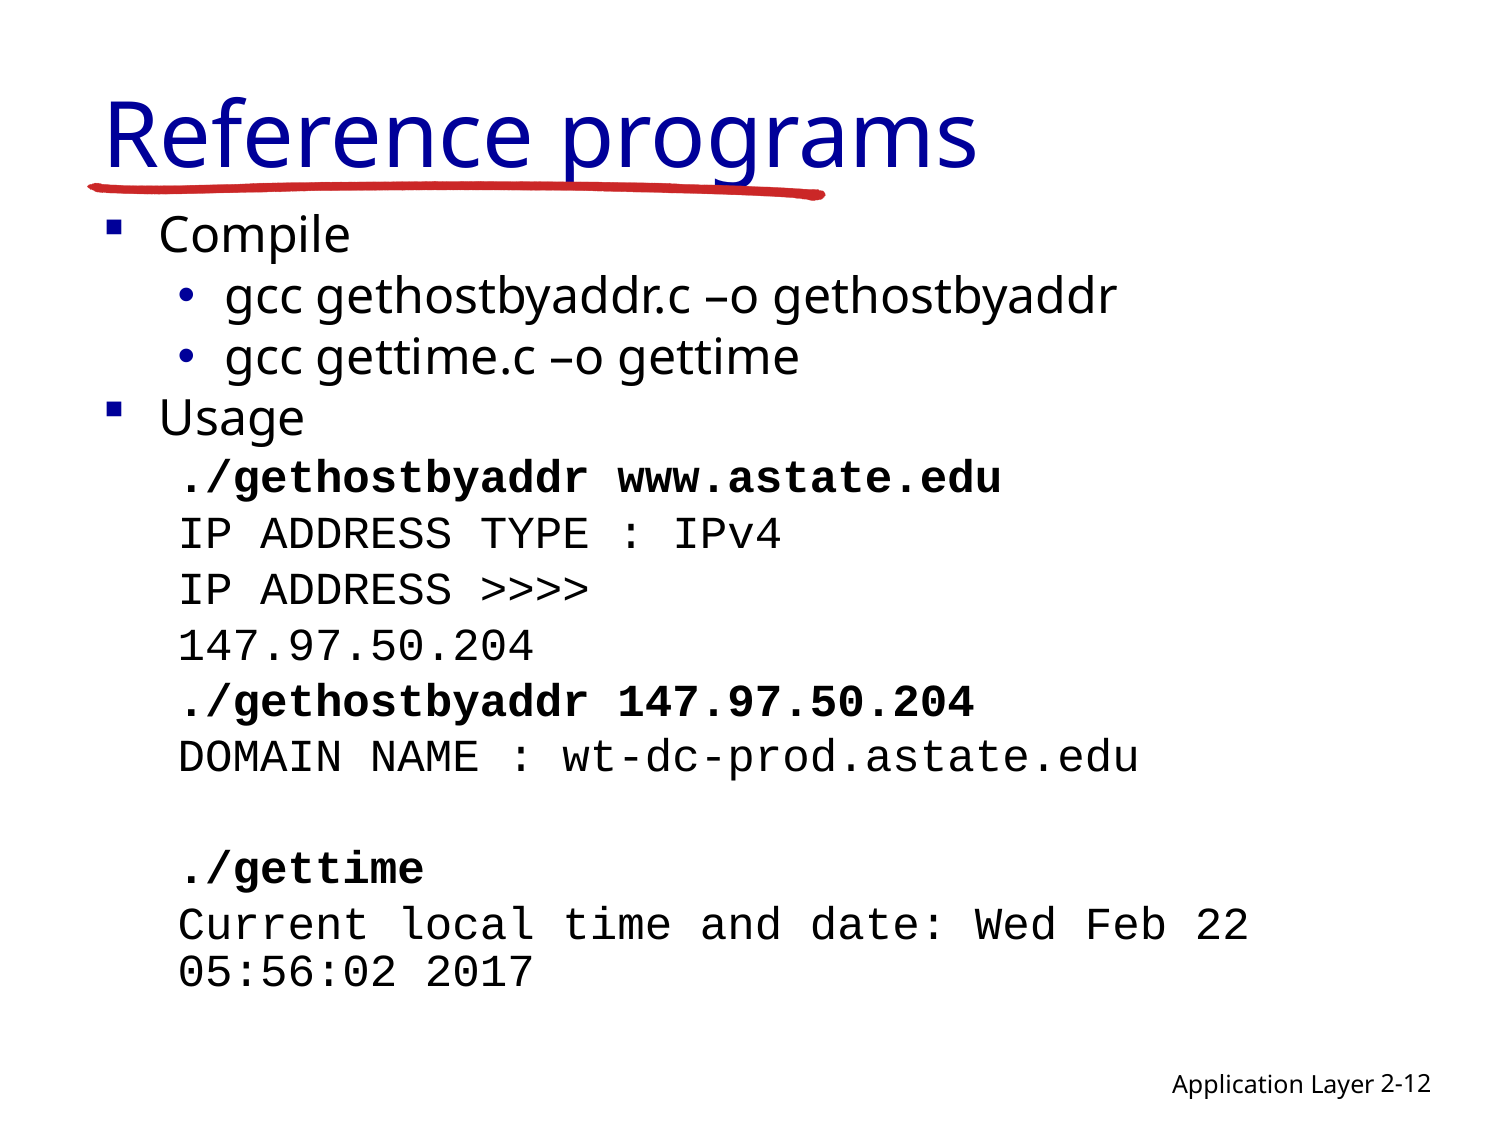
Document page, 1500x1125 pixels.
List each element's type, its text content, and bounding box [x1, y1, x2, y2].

picture [84, 176, 835, 206]
list Compile gcc gethostbyaddr.c –o gethostbyaddr gcc gettime.c –o gettime Usage ./gethostbyaddr www.astate.edu IP ADDRESS TYPE : IPv4 IP ADDRESS >>>> 147.97.50.204 ./gethostbyaddr 147.97.50.204 DOMAIN NAME : wt-dc-prod.astate.edu ./gettime Current local time and date: Wed Feb 22 05:56:02 2017 [87, 204, 1363, 968]
title Reference programs [87, 37, 1363, 204]
footer Application Layer [914, 1060, 1391, 1109]
slide_number 2-12 [1365, 1059, 1477, 1106]
